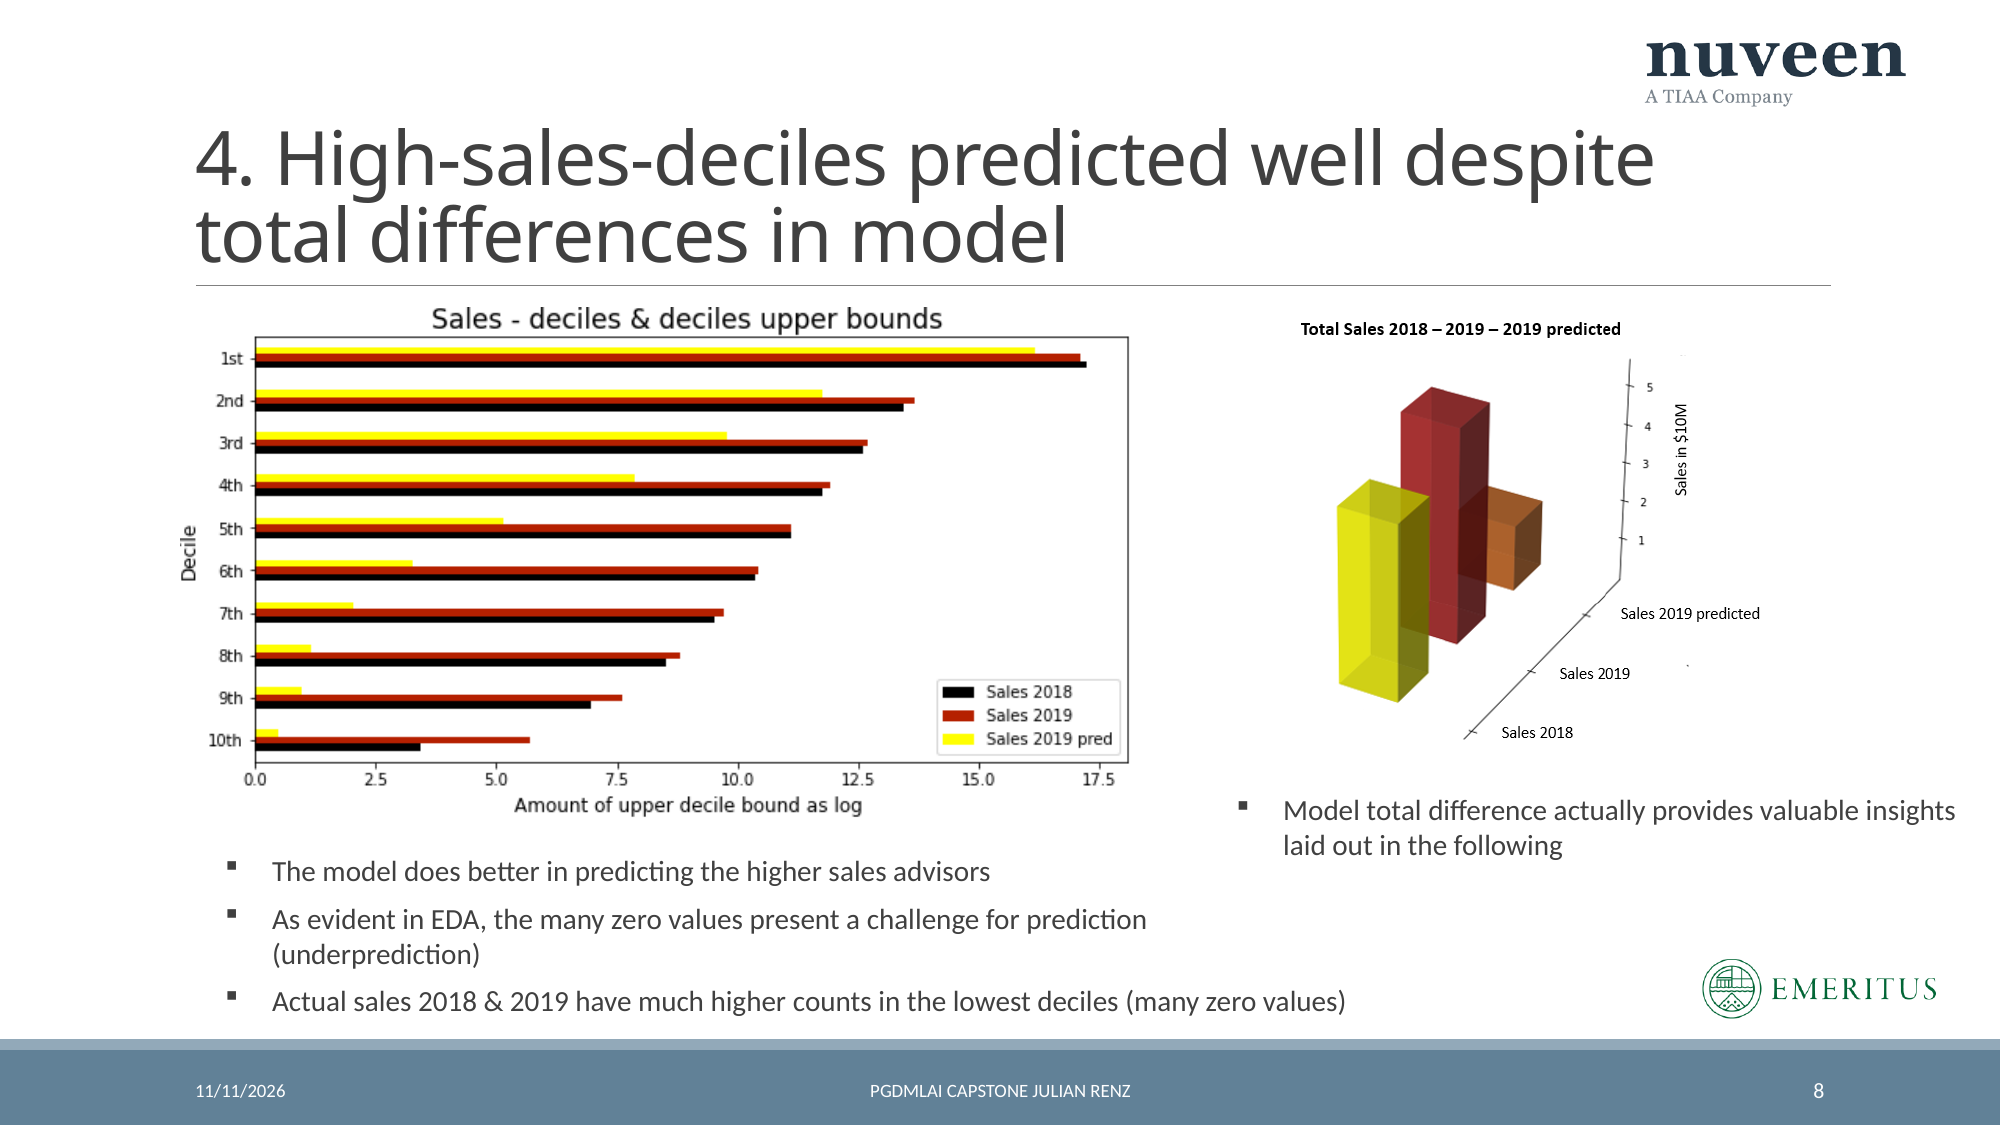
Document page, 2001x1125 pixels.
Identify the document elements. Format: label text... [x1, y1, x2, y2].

title 4. High-sales-deciles predicted well despite total differences in model [180, 47, 1830, 285]
picture [1693, 939, 1944, 1037]
picture [1642, 41, 1908, 108]
picture [179, 306, 1151, 829]
picture [1283, 306, 1767, 752]
footer PGDMLAI CAPSTONE Julian Renz [604, 1059, 1396, 1120]
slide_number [180, 1059, 586, 1120]
slide_number 8 [1624, 1059, 1840, 1120]
text_box Model total difference actually provides valuable insights laid out in the following [1221, 784, 1974, 869]
text_box The model does better in predicting the higher sales advisors As evident in EDA, the many zero values present a challenge for prediction (underprediction) Actual sales 2018 & 2019 have much higher counts in the lowest deciles (many zero values) [210, 845, 1369, 1025]
